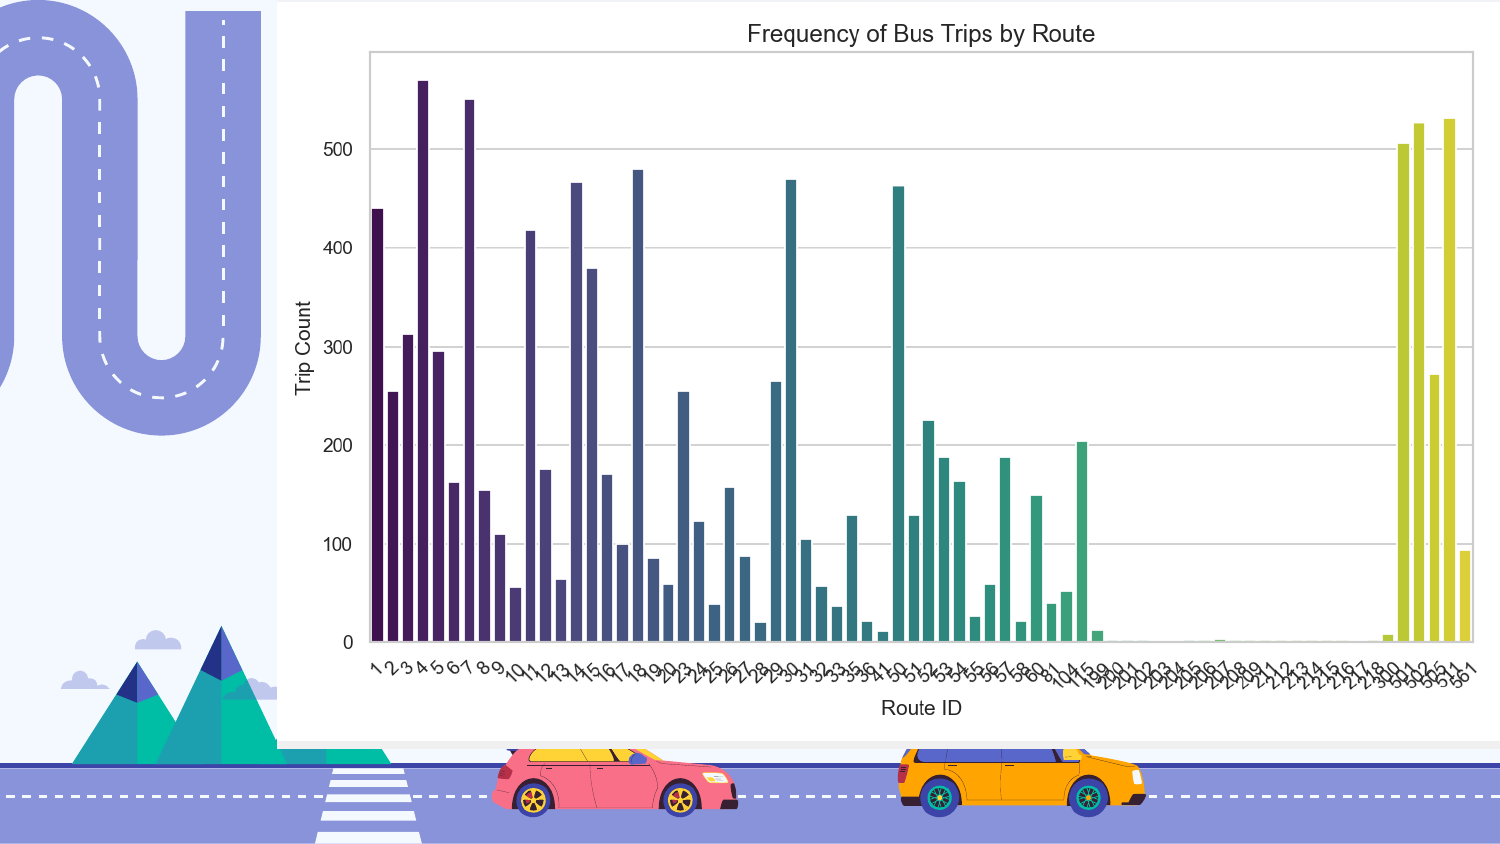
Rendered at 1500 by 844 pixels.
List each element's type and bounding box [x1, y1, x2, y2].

text_box [490, 759, 739, 818]
picture [277, 0, 1500, 750]
text_box [896, 759, 1147, 818]
text_box [60, 625, 397, 765]
text_box [0, 0, 257, 441]
